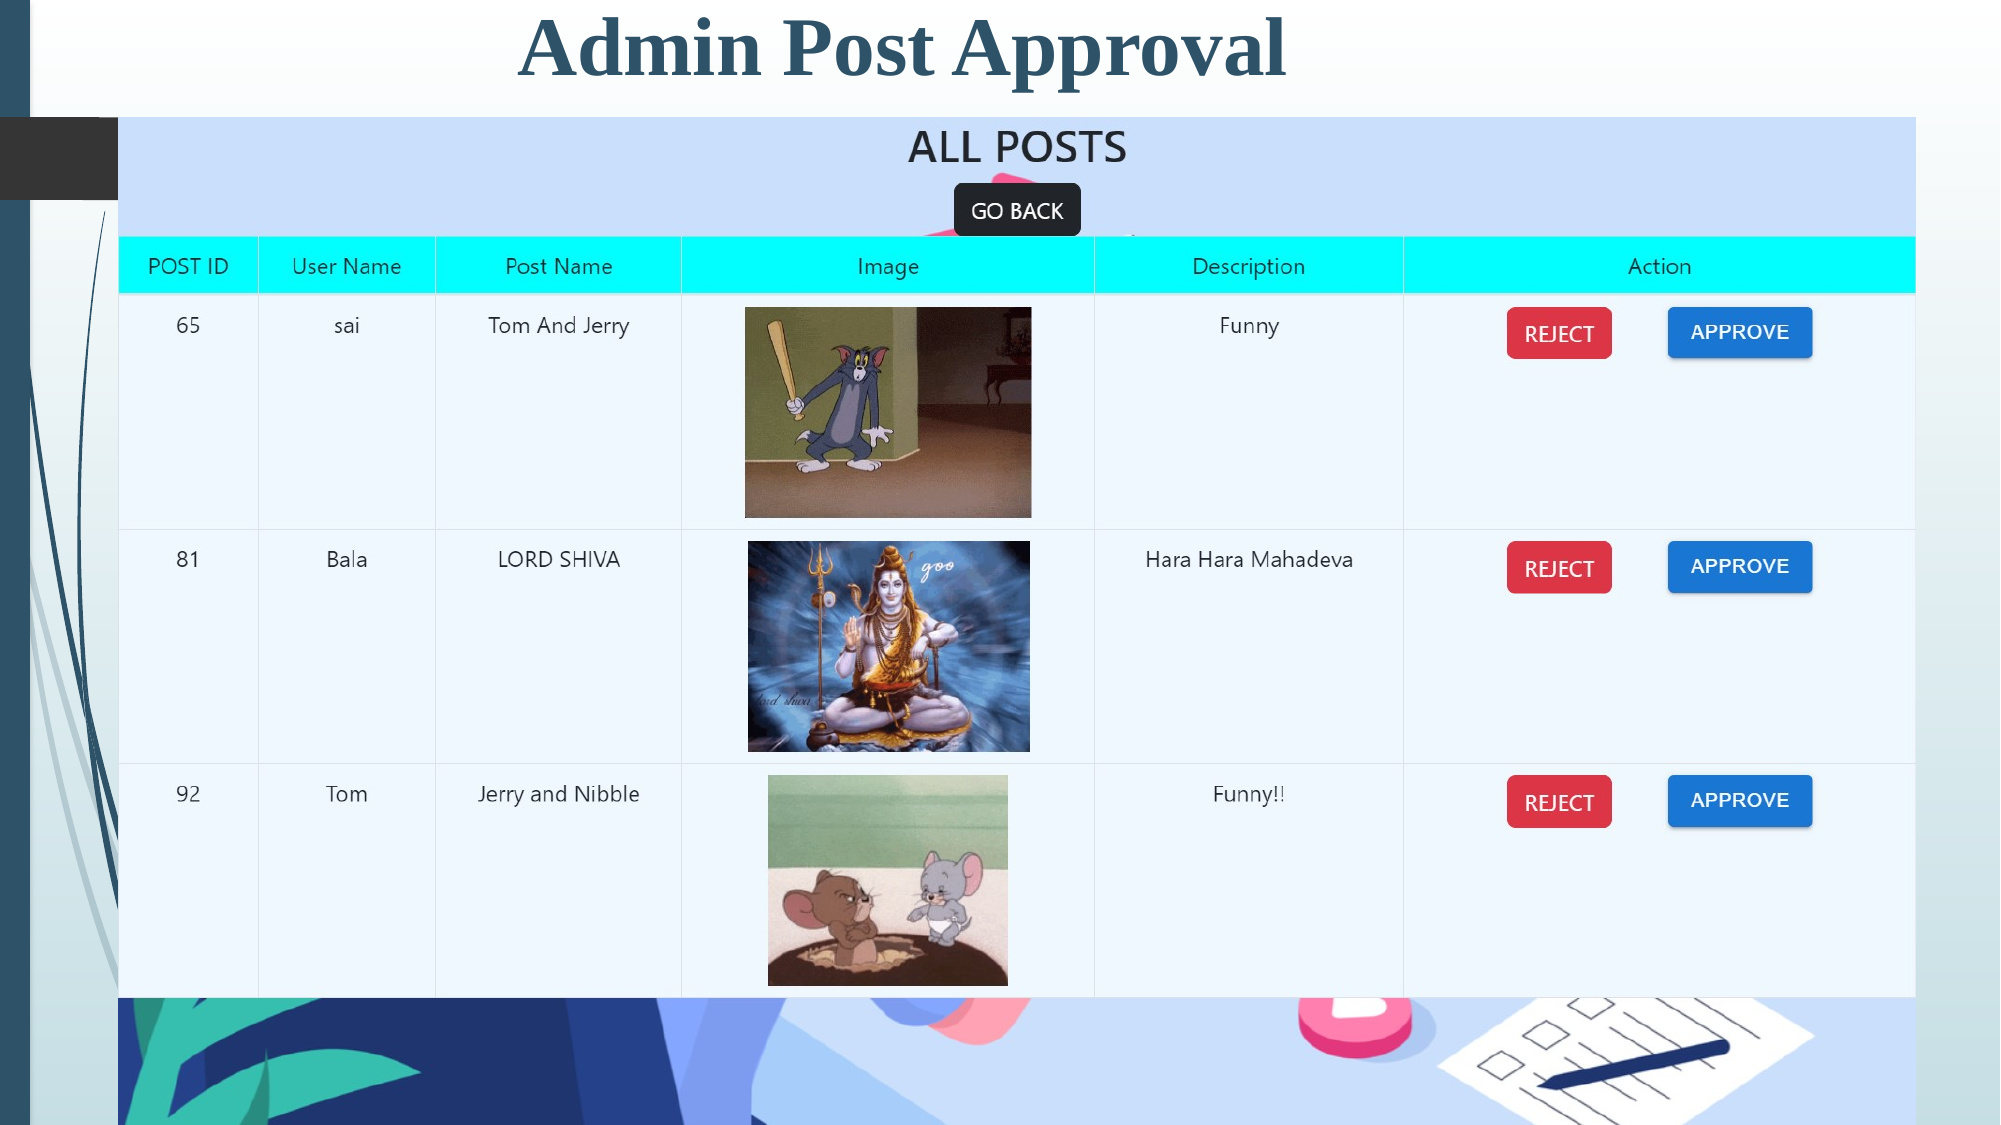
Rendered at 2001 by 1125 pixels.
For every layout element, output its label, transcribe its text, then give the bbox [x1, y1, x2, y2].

title Admin Post Approval [502, 0, 1965, 195]
picture [118, 117, 1917, 1125]
